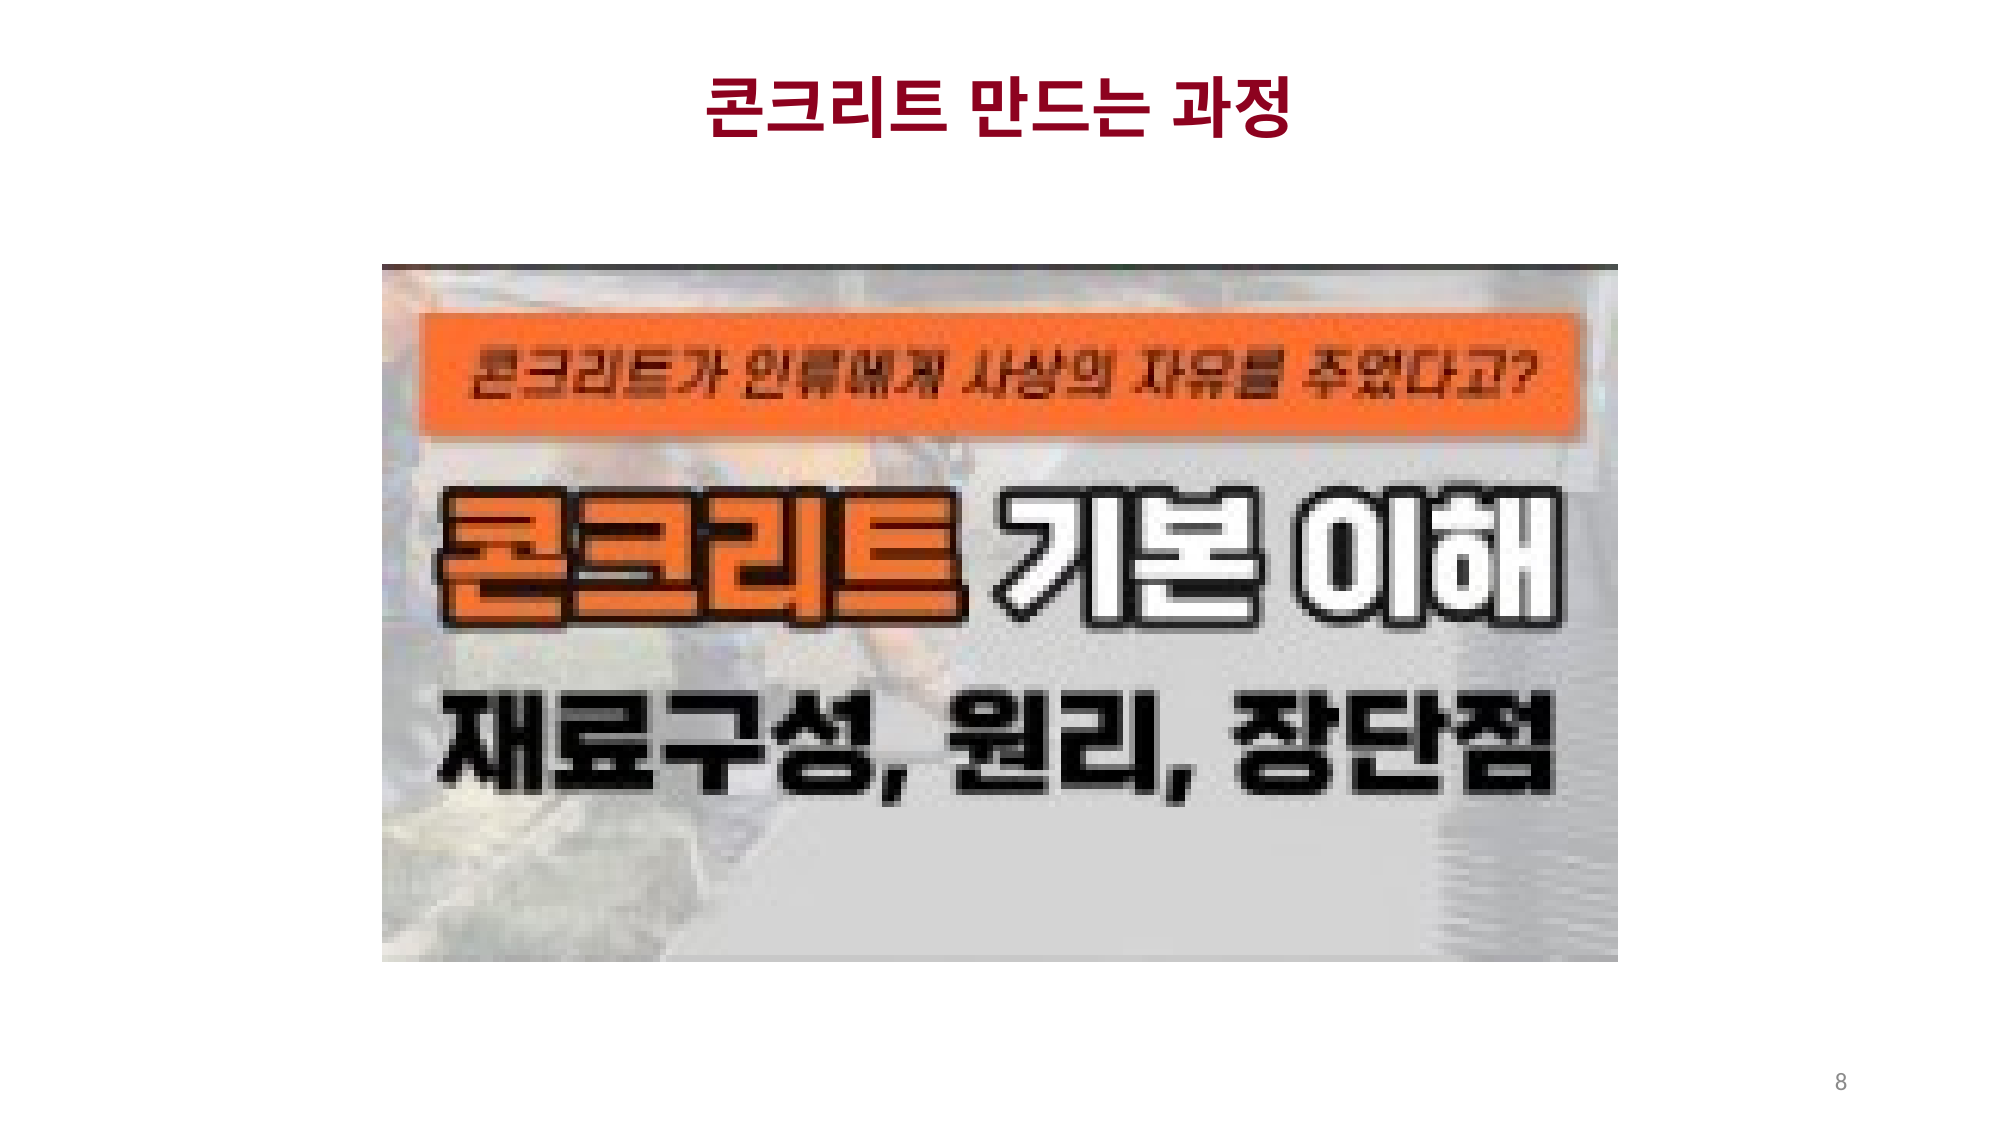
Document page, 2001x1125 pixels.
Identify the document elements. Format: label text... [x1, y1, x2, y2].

slide_number 8 [1412, 1050, 1863, 1111]
title 콘크리트 만드는 과정 [137, 45, 1863, 177]
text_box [381, 264, 1619, 963]
